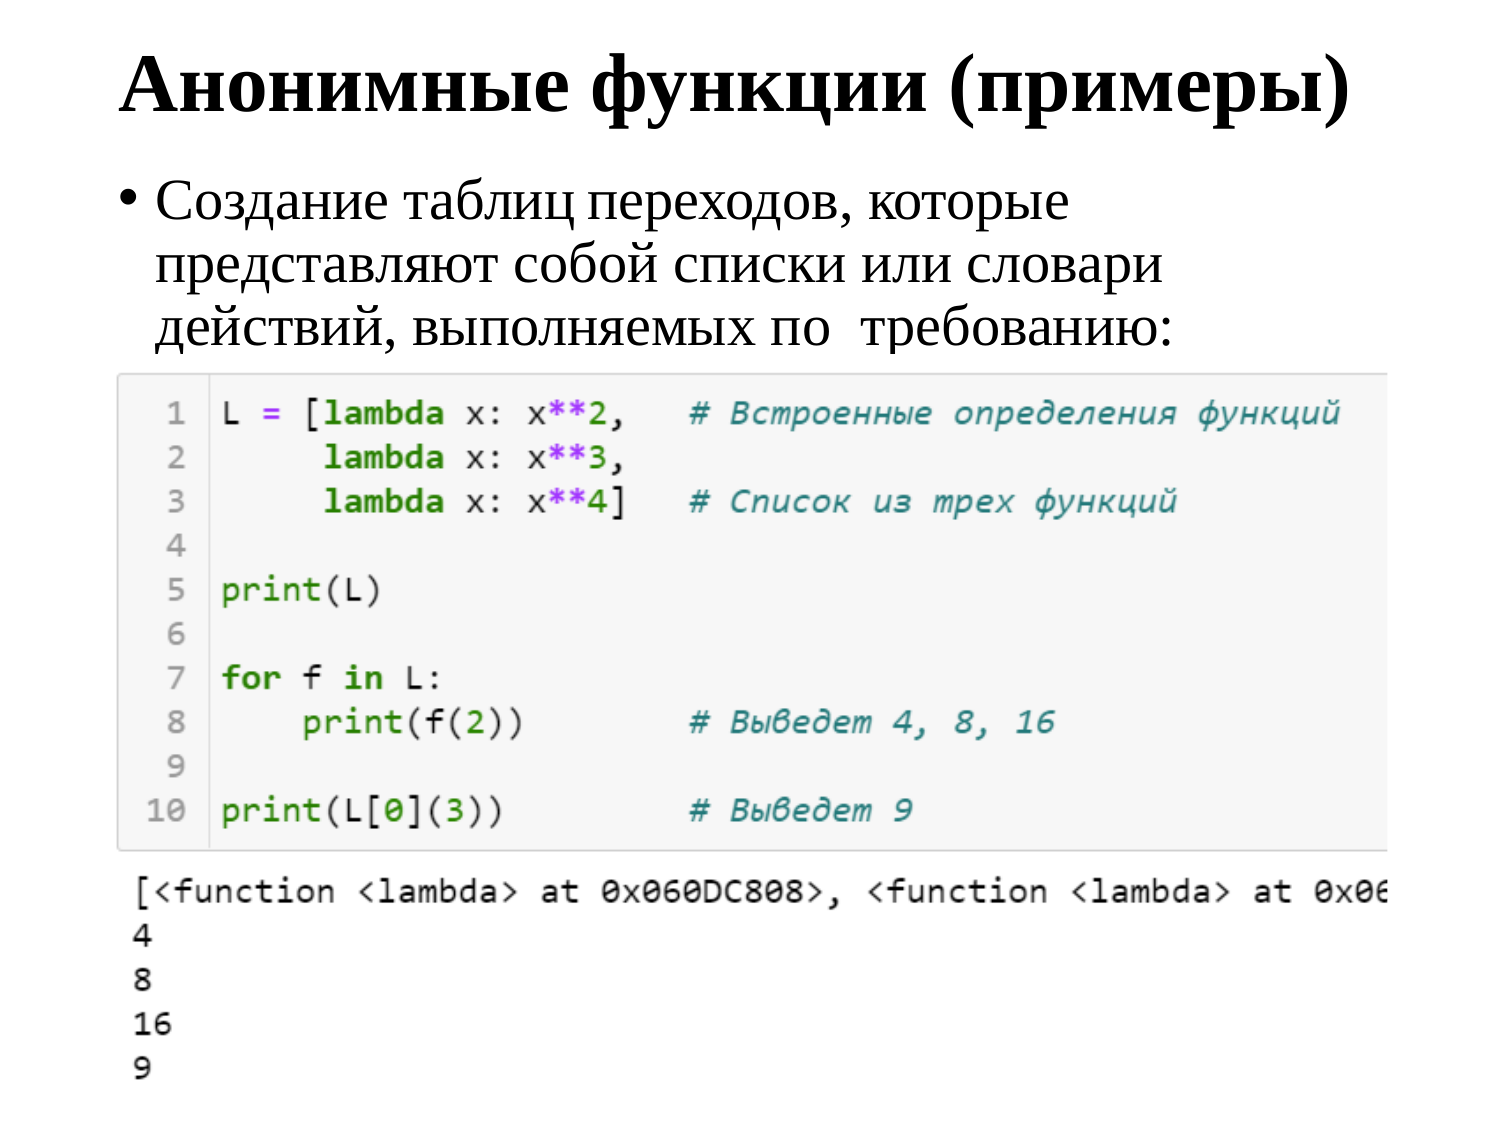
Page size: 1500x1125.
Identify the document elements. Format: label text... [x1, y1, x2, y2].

title Анонимные функции (примеры) [103, 26, 1397, 144]
picture [103, 354, 1388, 1099]
list Создание таблиц переходов, которые представляют собой списки или словари действий, выполняемых по требованию: [103, 161, 1397, 964]
